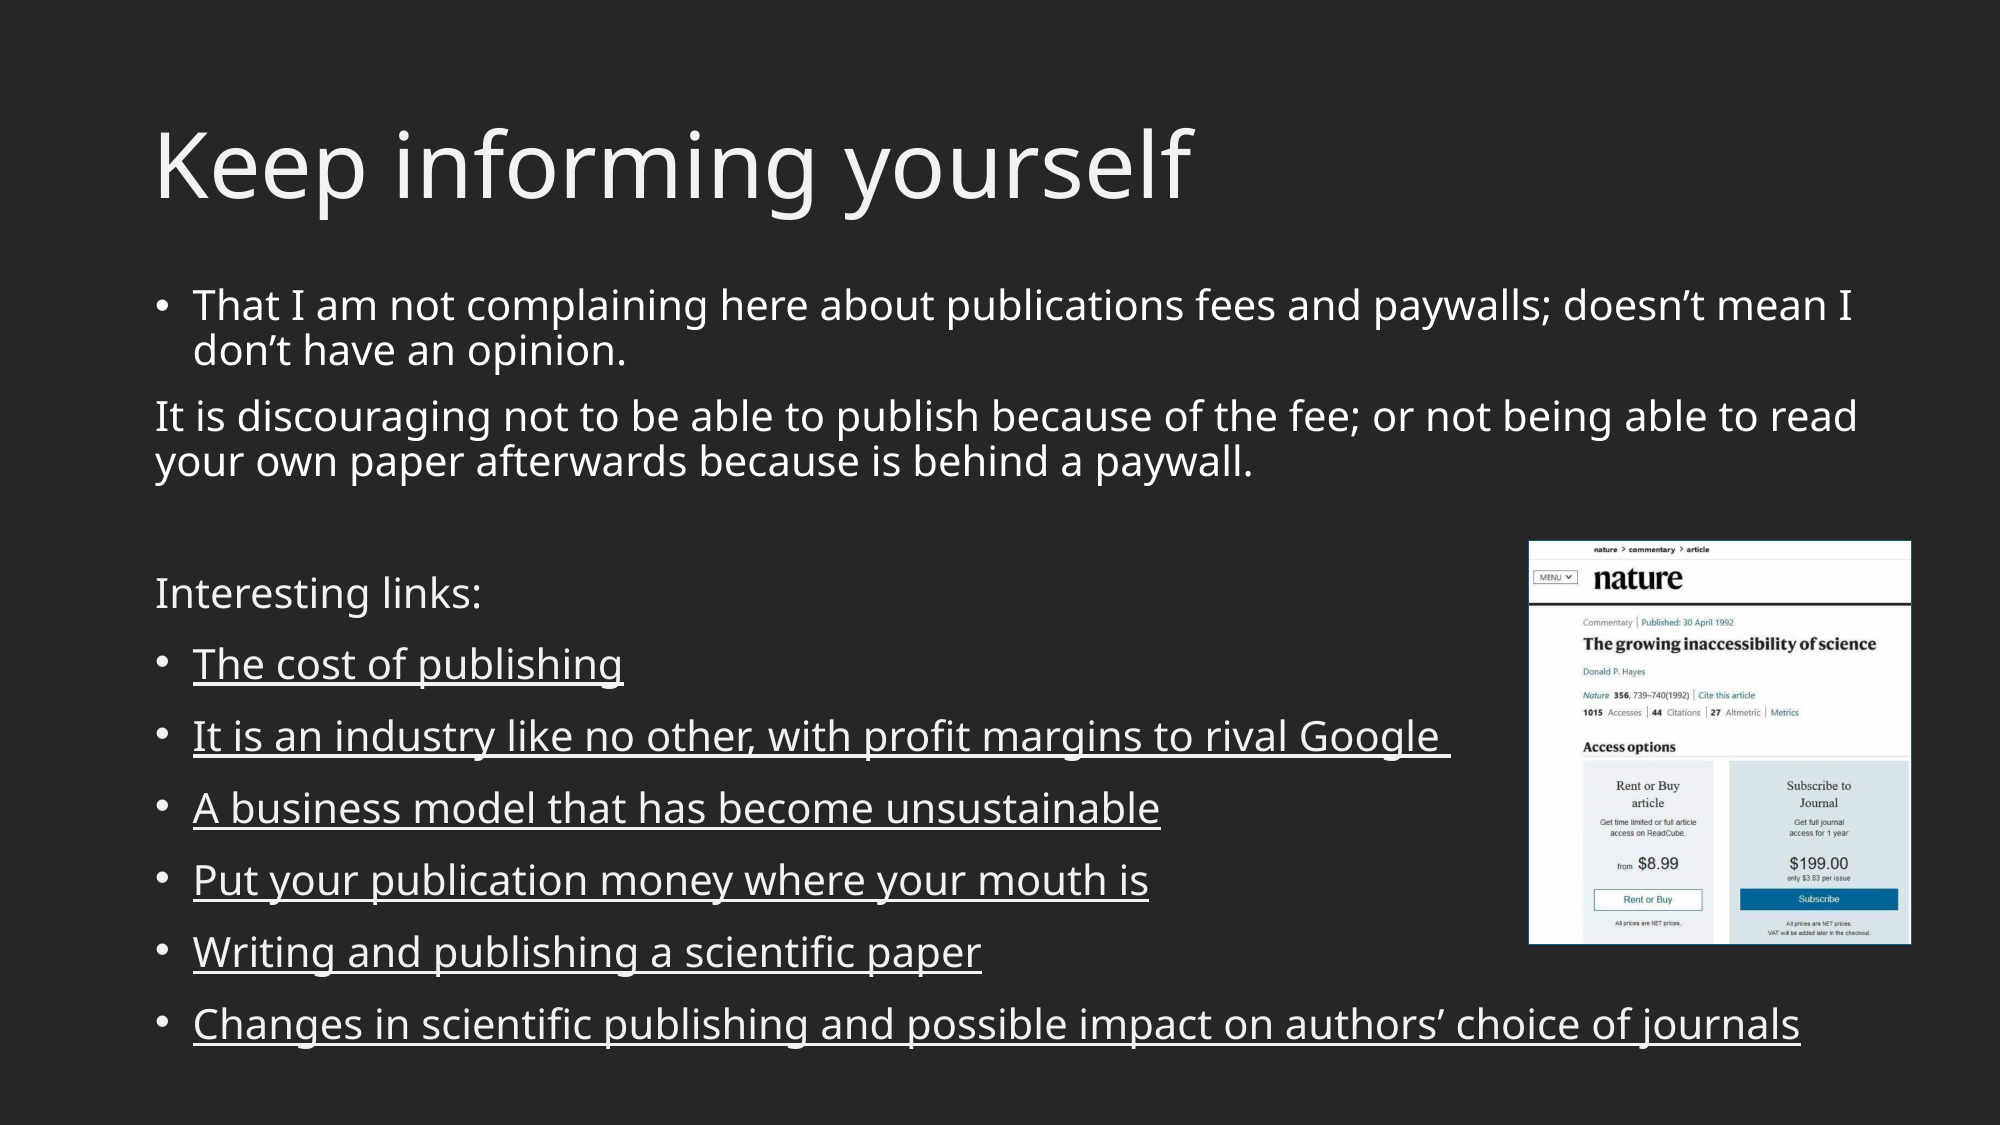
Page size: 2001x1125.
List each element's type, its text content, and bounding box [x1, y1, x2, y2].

picture [1528, 539, 1912, 945]
list That I am not complaining here about publications fees and paywalls; doesn’t mean I don’t have an opinion. It is discouraging not to be able to publish because of the fee; or not being able to read your own paper afterwards because is behind a paywall. Interesting links: The cost of publishing It is an industry like no other, with profit margins to rival Google A business model that has become unsustainable Put your publication money where your mouth is Writing and publishing a scientific paper Changes in scientific publishing and possible impact on authors’ choice of journals [140, 277, 1890, 970]
title Keep informing yourself [137, 59, 1863, 278]
